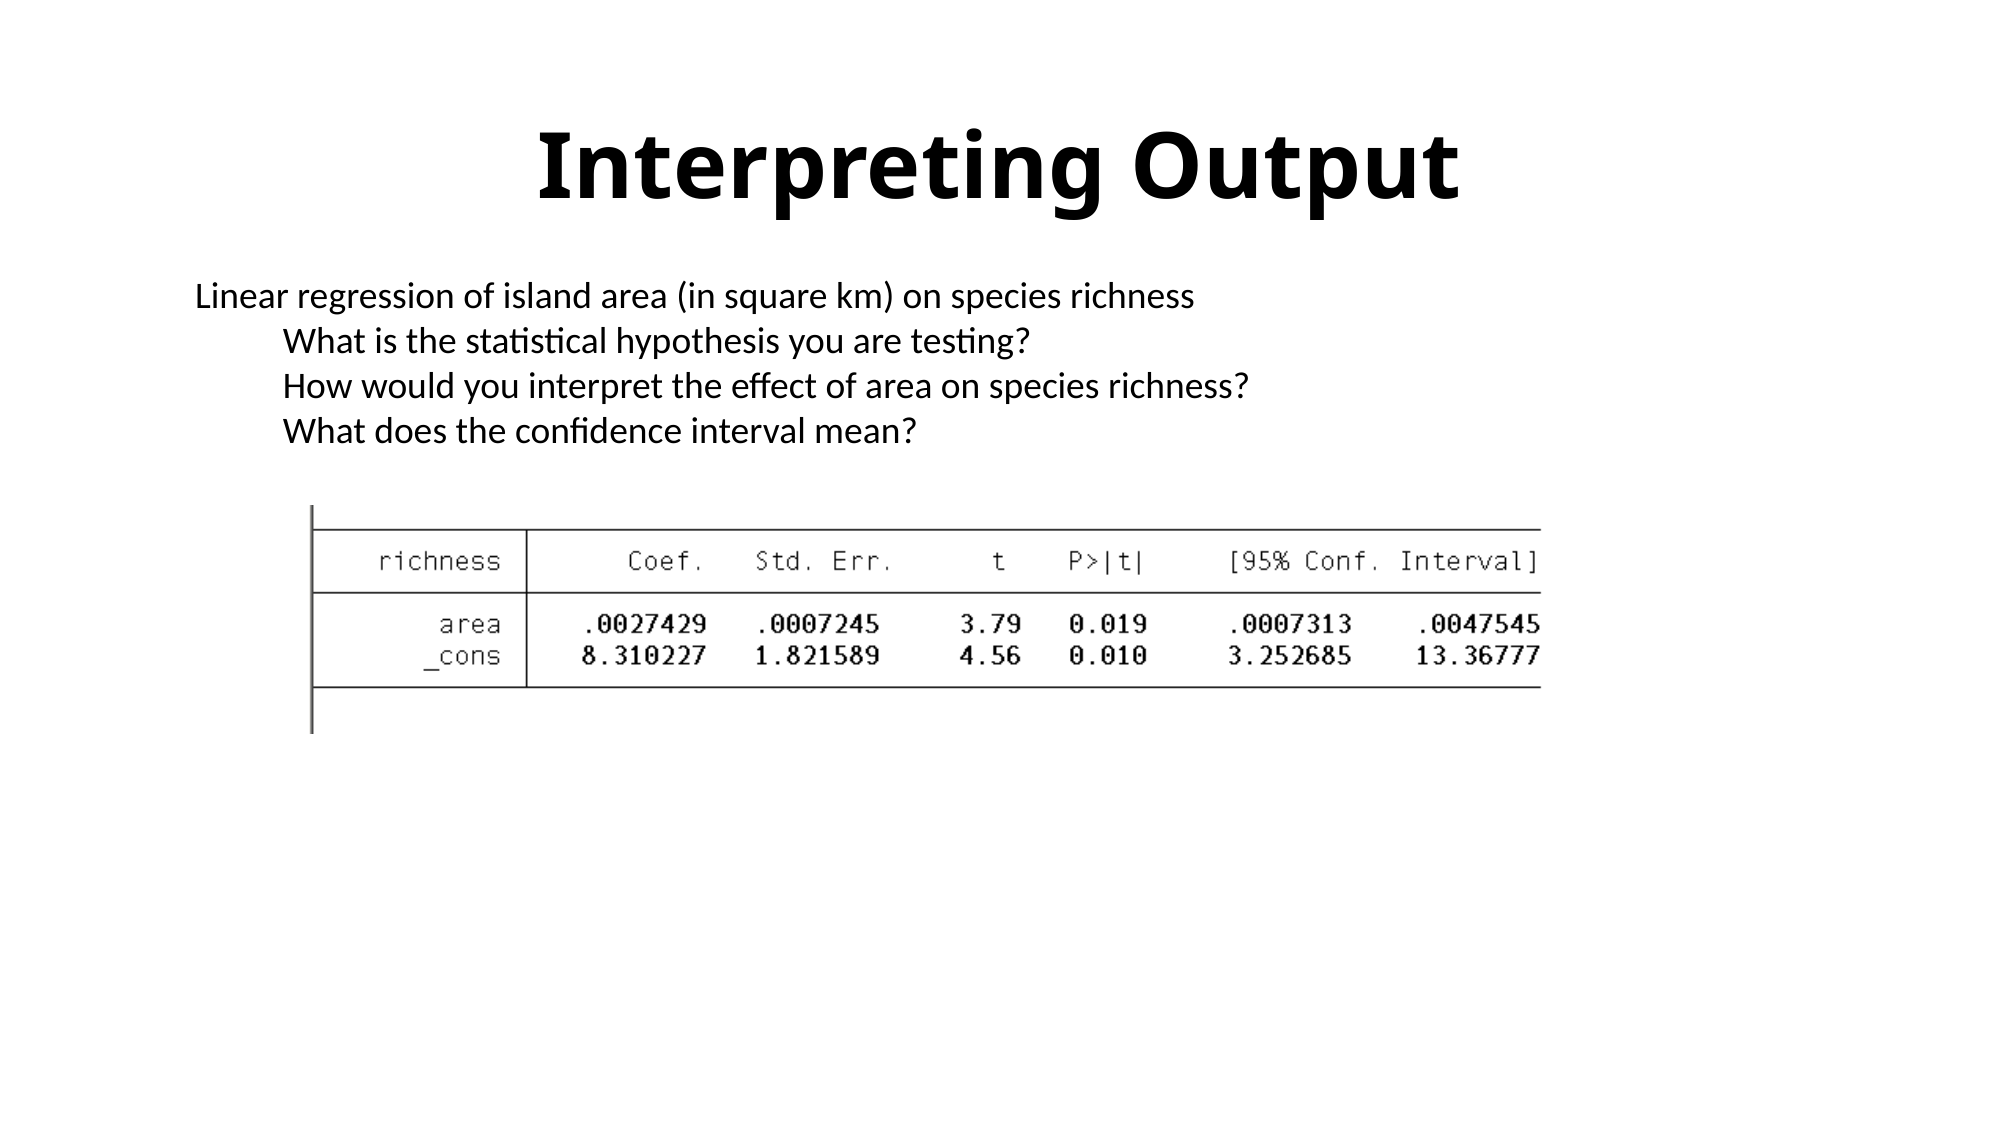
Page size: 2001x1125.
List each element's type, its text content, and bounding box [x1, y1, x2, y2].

picture [309, 505, 1623, 734]
title Interpreting Output [137, 59, 1863, 278]
text_box Linear regression of island area (in square km) on species richness What is the statistical hypothesis you are testing? How would you interpret the effect of area on species richness? What does the confidence interval mean? [180, 263, 1752, 459]
